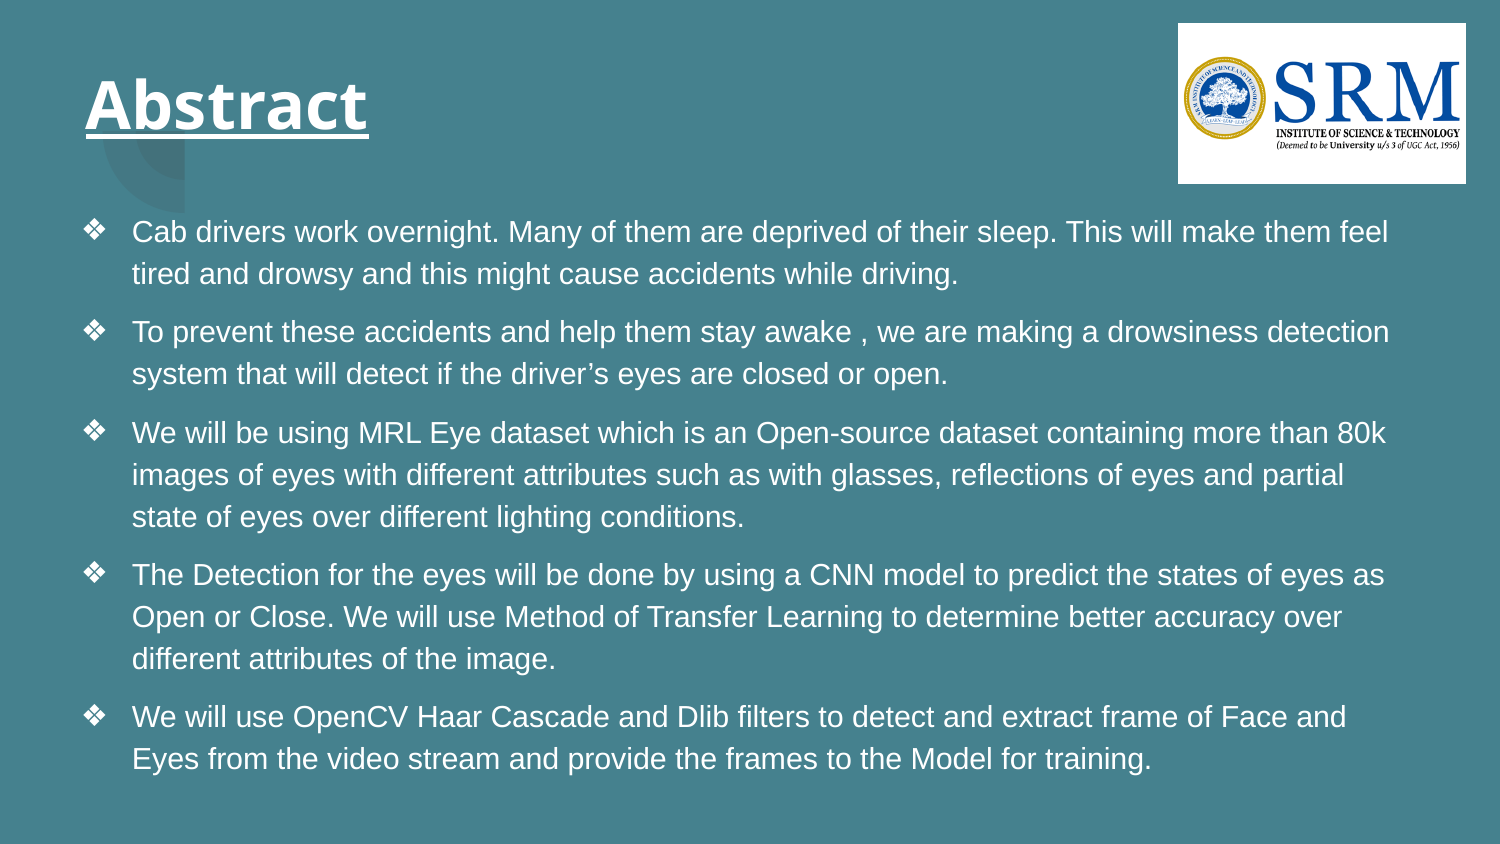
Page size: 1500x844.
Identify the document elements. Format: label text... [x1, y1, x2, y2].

list Cab drivers work overnight. Many of them are deprived of their sleep. This will make them feel tired and drowsy and this might cause accidents while driving. To prevent these accidents and help them stay awake , we are making a drowsiness detection system that will detect if the driver’s eyes are closed or open. We will be using MRL Eye dataset which is an Open-source dataset containing more than 80k images of eyes with different attributes such as with glasses, reflections of eyes and partial state of eyes over different lighting conditions. The Detection for the eyes will be done by using a CNN model to predict the states of eyes as Open or Close. We will use Method of Transfer Learning to determine better accuracy over different attributes of the image. We will use OpenCV Haar Cascade and Dlib filters to detect and extract frame of Face and Eyes from the video stream and provide the frames to the Model for training. [45, 191, 1427, 801]
title Abstract [70, 47, 995, 191]
picture [1177, 23, 1466, 184]
